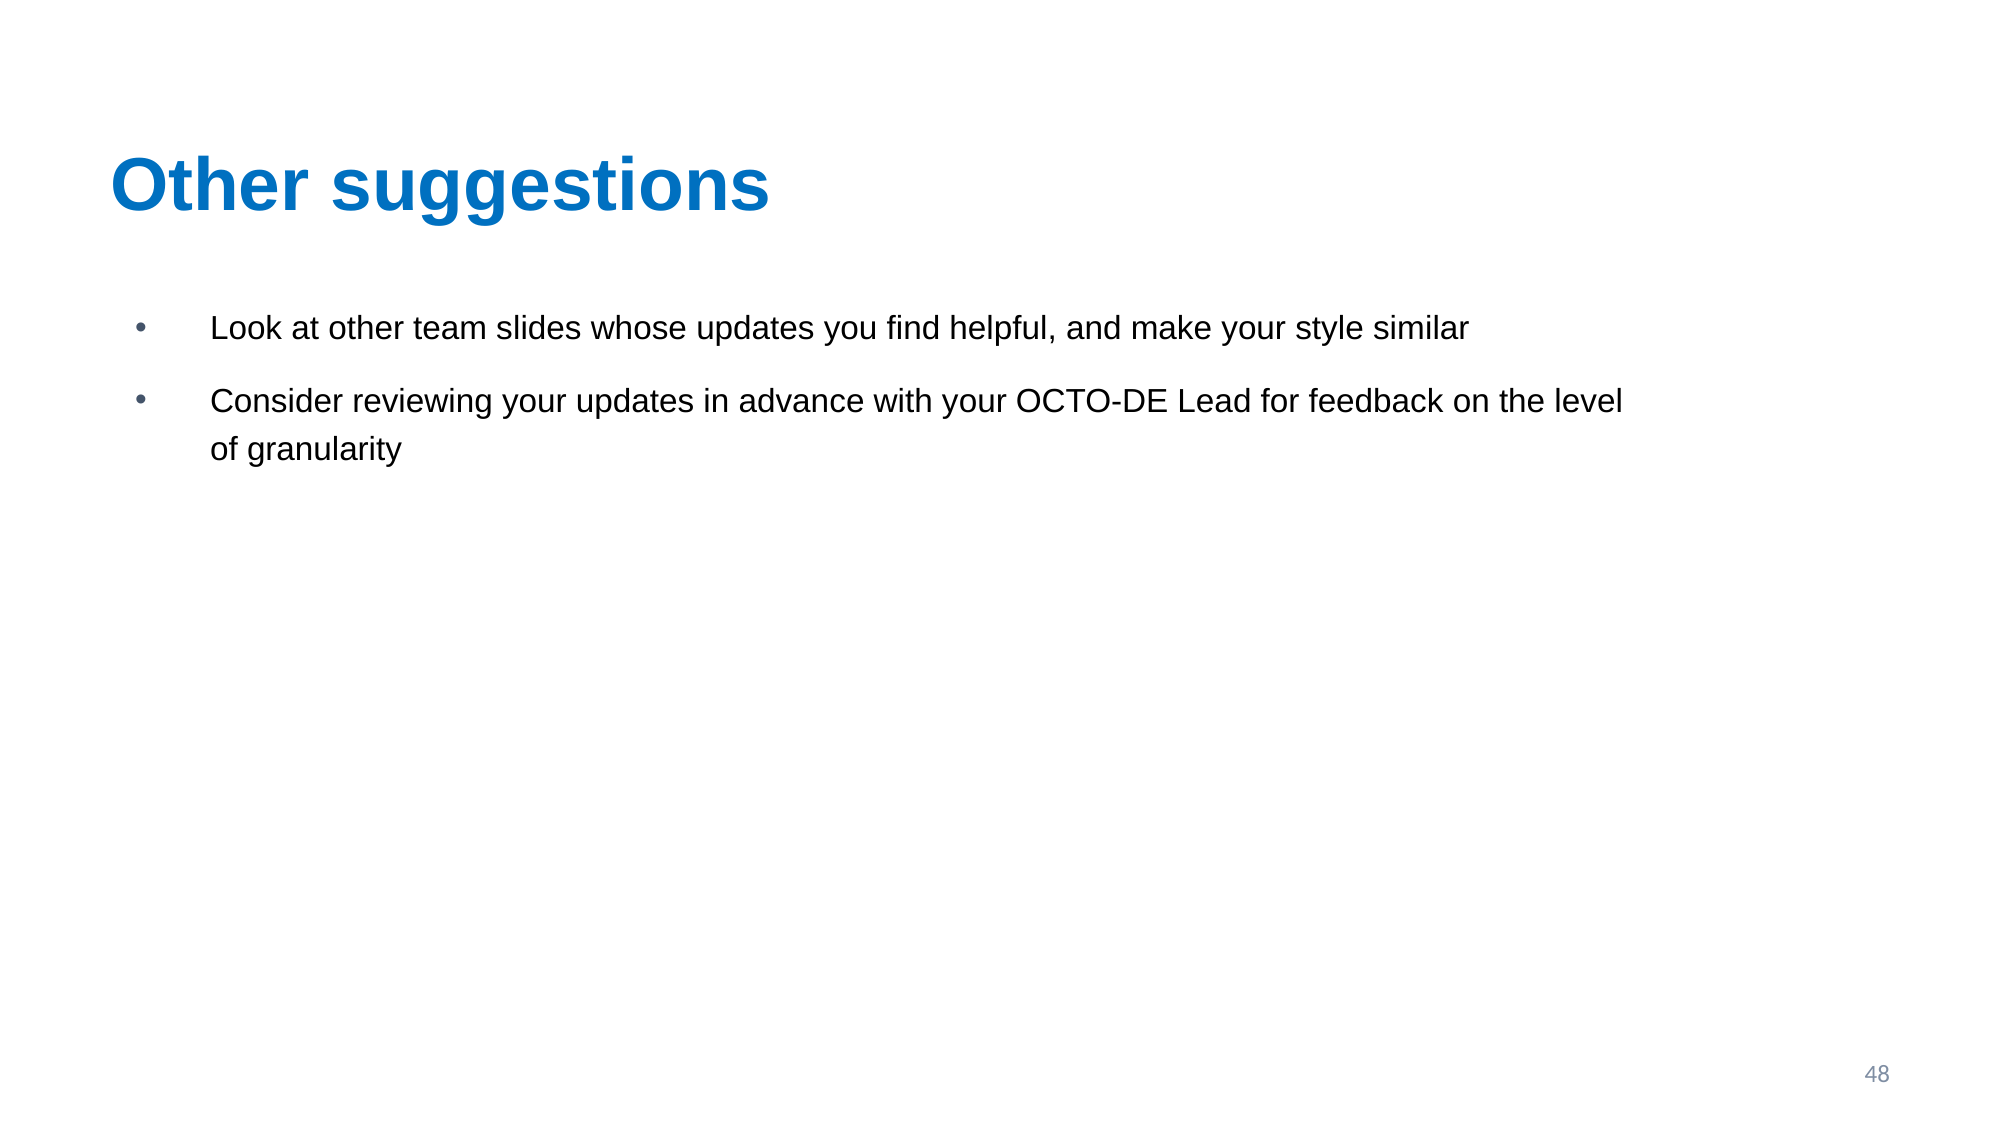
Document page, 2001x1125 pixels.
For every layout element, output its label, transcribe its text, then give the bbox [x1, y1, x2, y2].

slide_number 48 [1851, 1047, 1901, 1098]
list Look at other team slides whose updates you find helpful, and make your style similar Consider reviewing your updates in advance with your OCTO-DE Lead for feedback on the level of granularity [99, 288, 1649, 937]
title Other suggestions [99, 125, 1282, 241]
